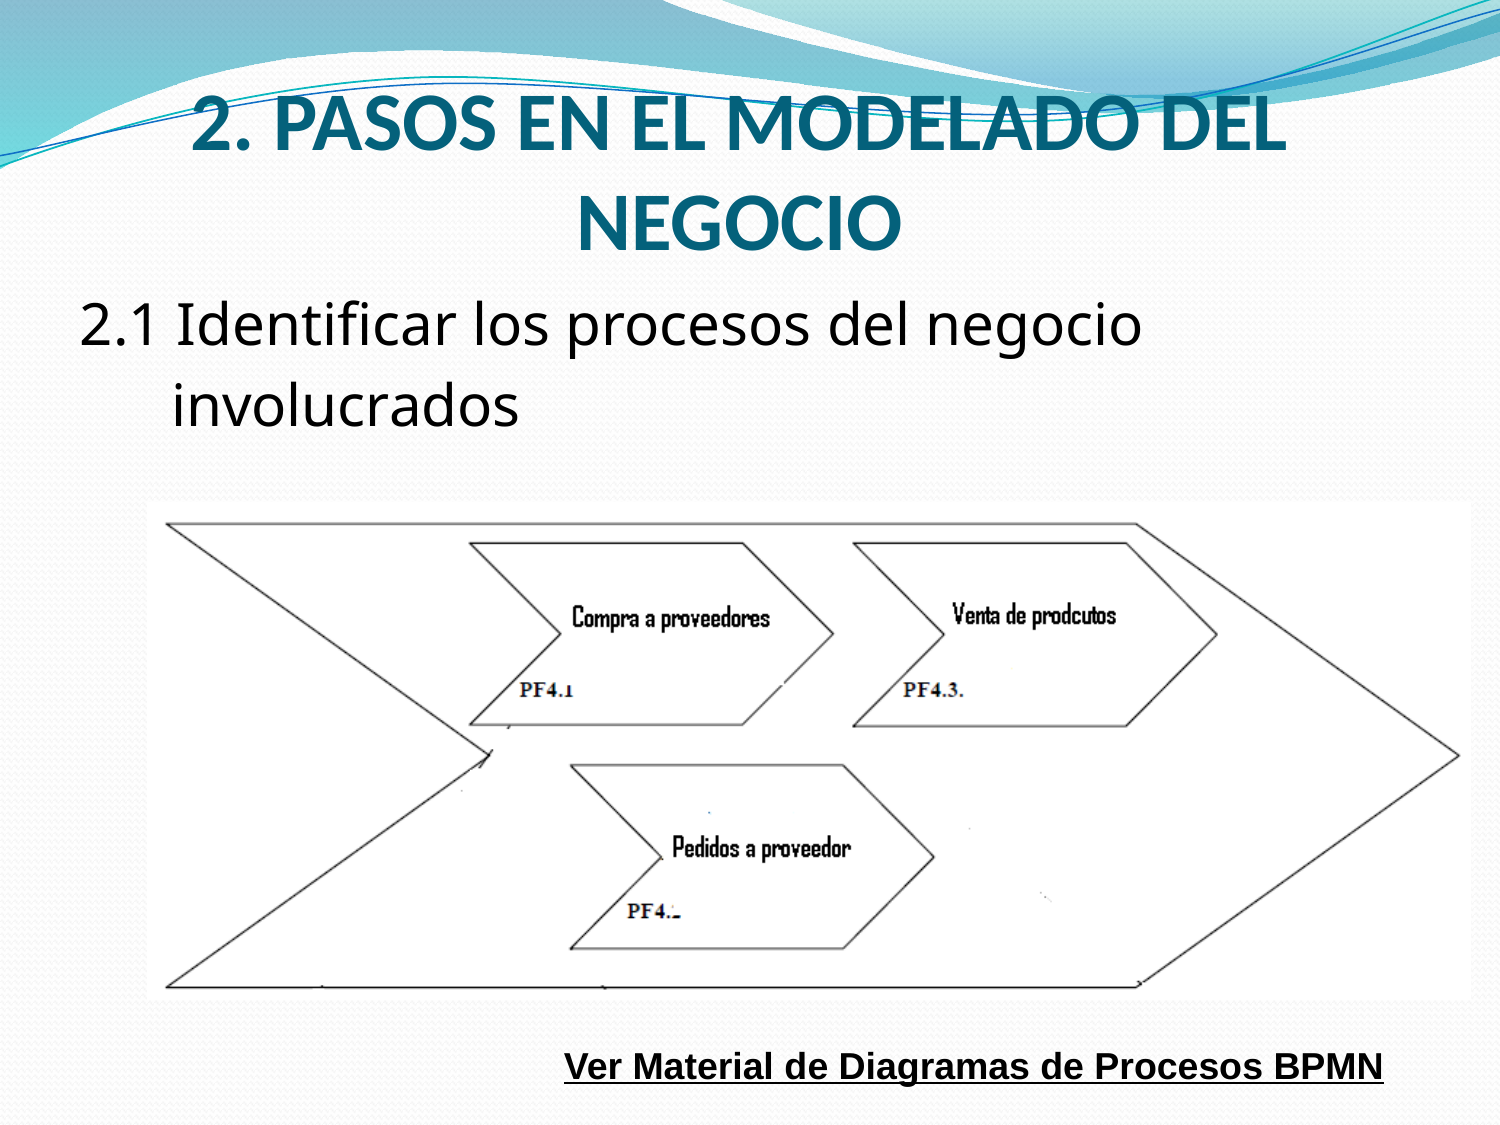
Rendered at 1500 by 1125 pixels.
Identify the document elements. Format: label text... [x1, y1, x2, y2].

picture [147, 501, 1471, 1000]
text_box Ver Material de Diagramas de Procesos BPMN [549, 1034, 1436, 1095]
list 2.1 Identificar los procesos del negocio involucrados [64, 279, 1416, 469]
text_box 2. PASOS EN EL MODELADO DEL NEGOCIO [64, 160, 1415, 268]
